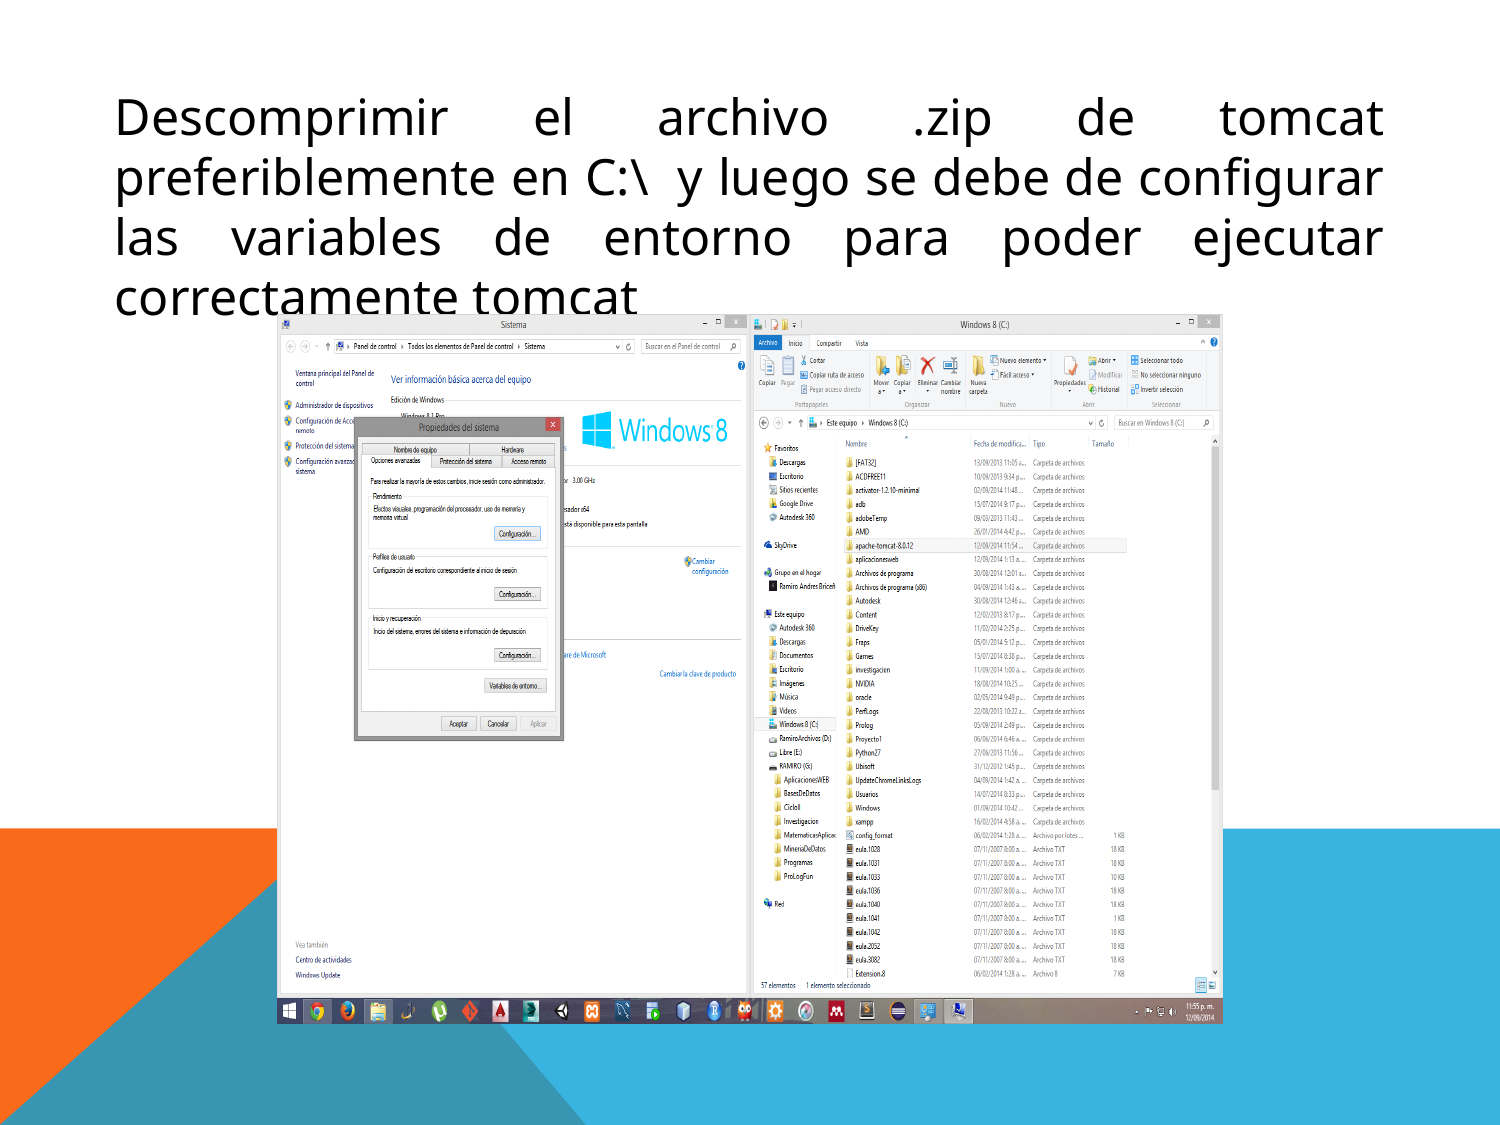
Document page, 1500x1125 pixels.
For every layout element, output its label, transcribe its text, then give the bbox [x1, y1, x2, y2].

picture [277, 314, 1223, 1024]
text_box Descomprimir el archivo .zip de tomcat preferiblemente en C:\ y luego se debe de configurar las variables de entorno para poder ejecutar correctamente tomcat [100, 78, 1400, 333]
